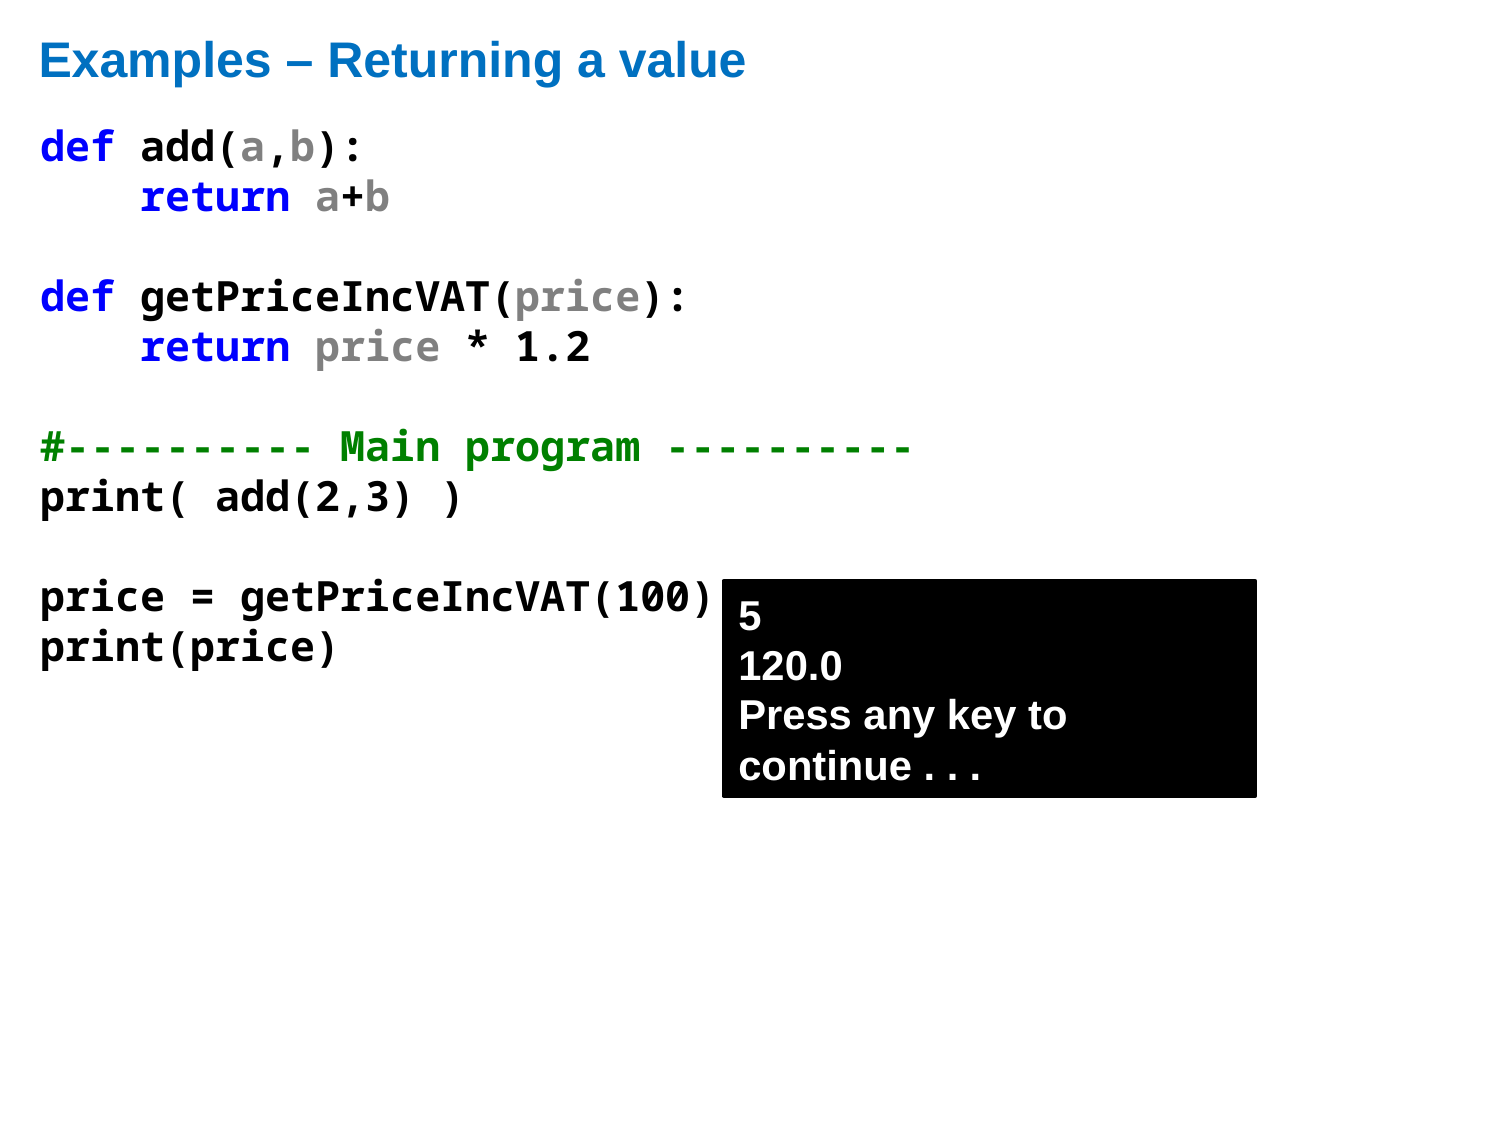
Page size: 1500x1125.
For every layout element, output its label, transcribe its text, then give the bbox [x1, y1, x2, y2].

text_box def add(a,b): return a+b def getPriceIncVAT(price): return price * 1.2 #---------- Main program ---------- print( add(2,3) ) price = getPriceIncVAT(100) print(price) [23, 110, 1078, 739]
text_box 5 120.0 Press any key to continue . . . [722, 579, 1257, 798]
title Examples – Returning a value [23, 16, 1465, 99]
